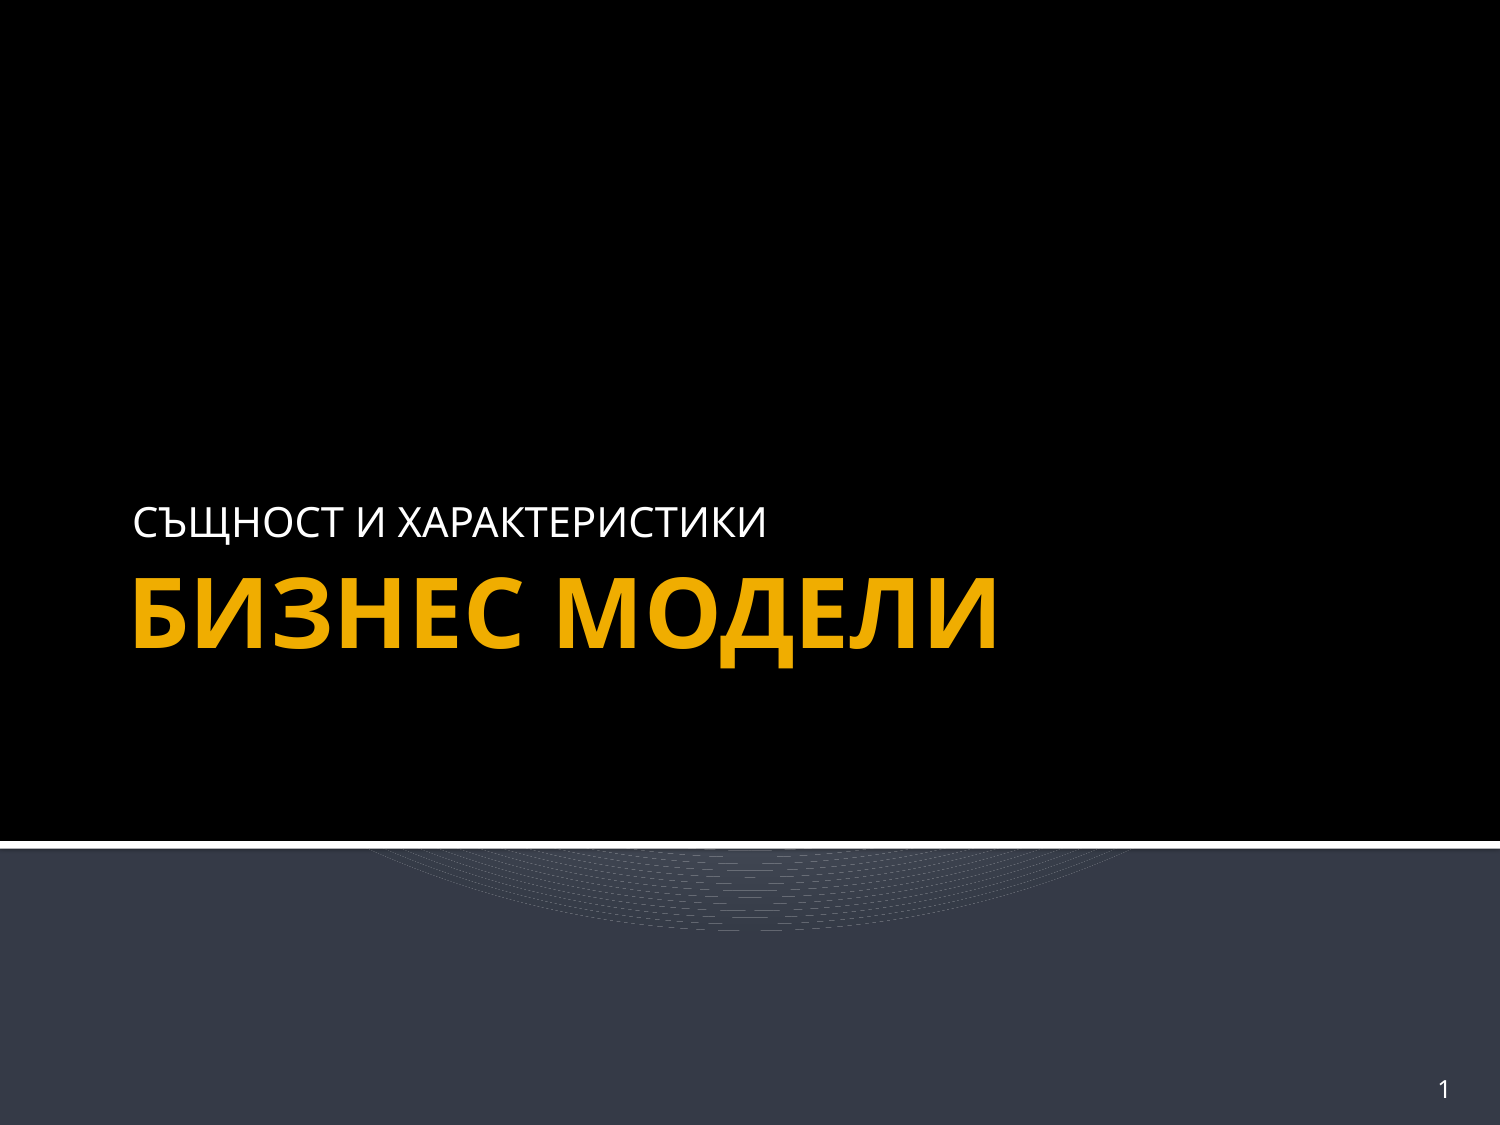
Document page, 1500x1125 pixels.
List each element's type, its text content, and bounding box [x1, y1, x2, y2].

title БИЗНЕС МОДЕЛИ [112, 550, 1438, 825]
slide_number 1 [1345, 1062, 1467, 1108]
subtitle СЪЩНОСТ И ХАРАКТЕРИСТИКИ [112, 299, 1438, 546]
